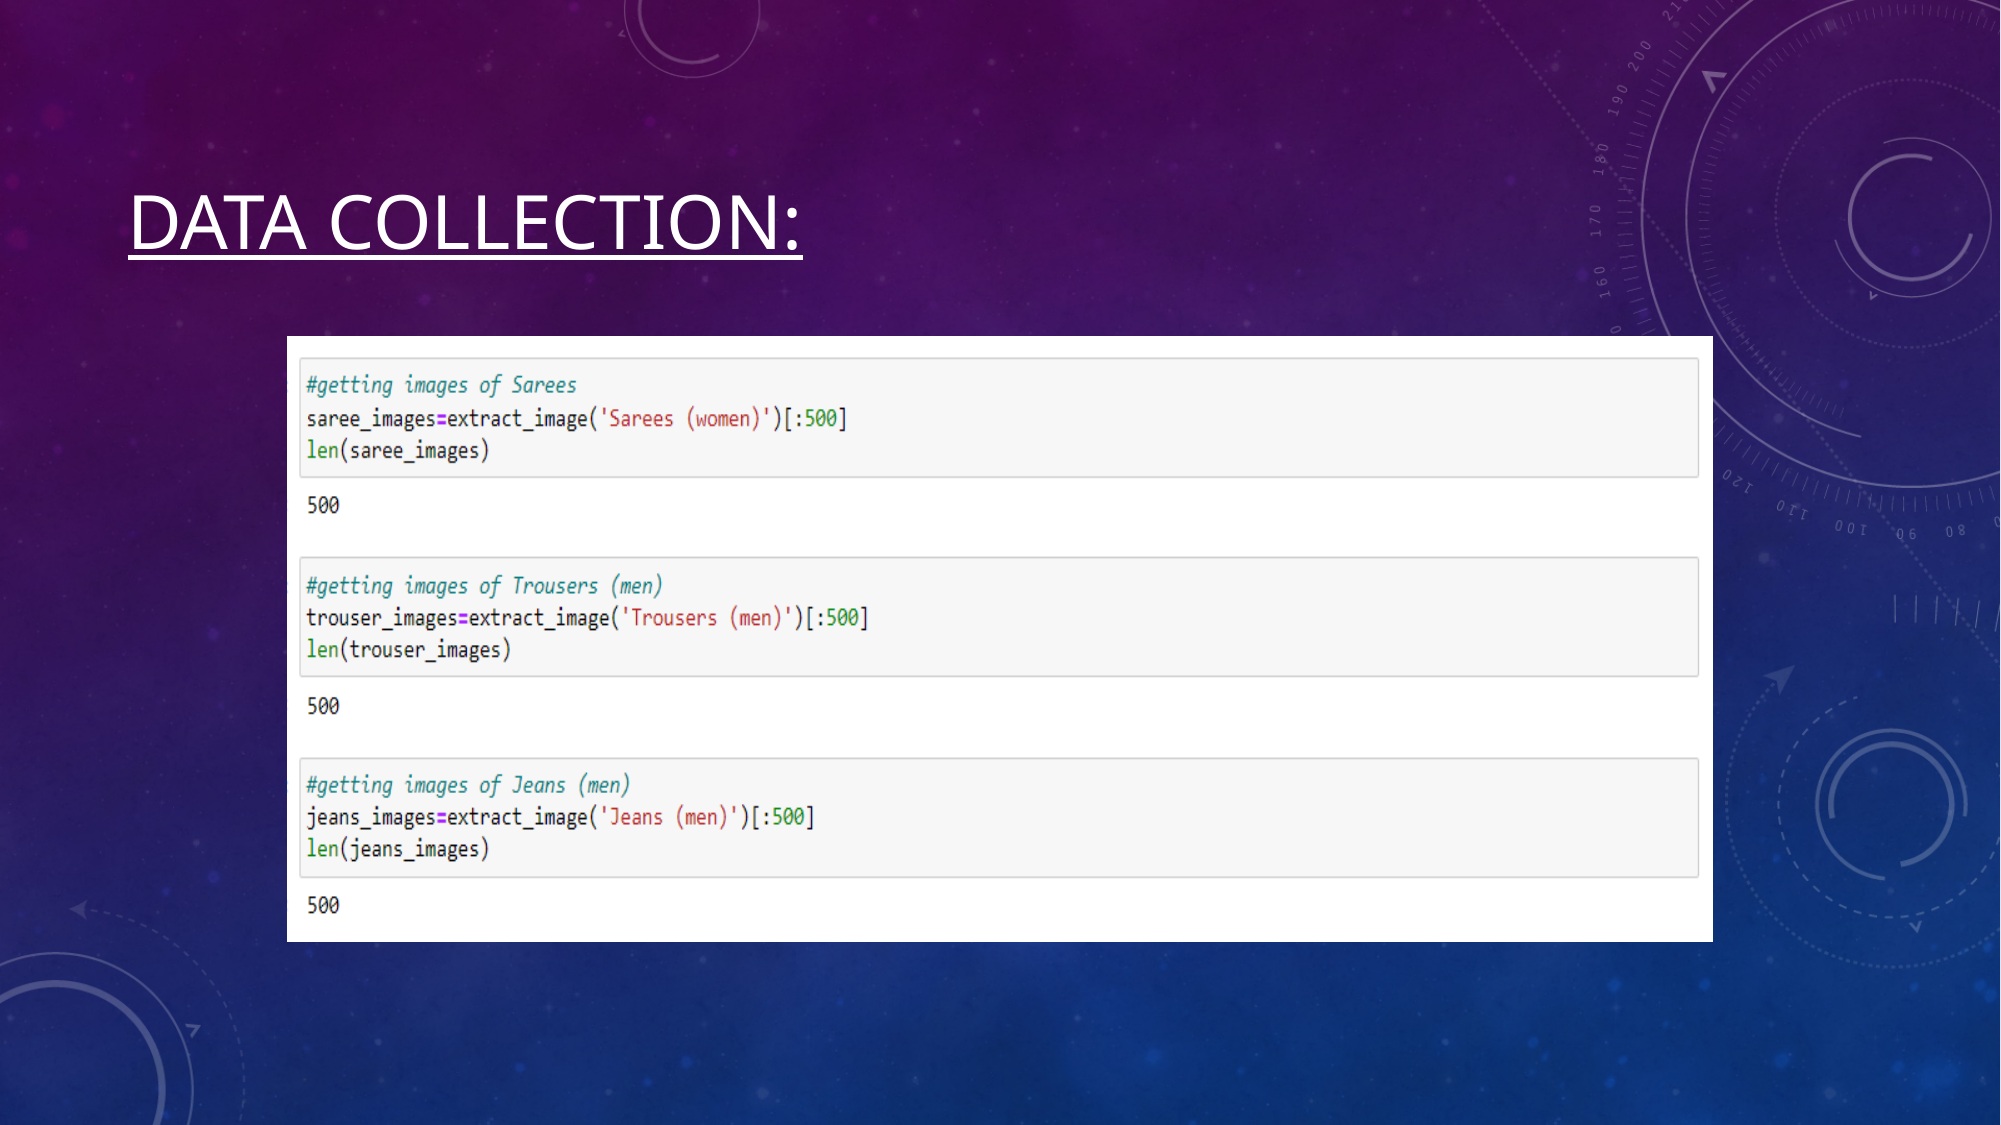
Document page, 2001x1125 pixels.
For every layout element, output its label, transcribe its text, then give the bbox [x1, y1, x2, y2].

title Data collection: [112, 99, 1775, 339]
picture [0, 0, 2001, 1125]
